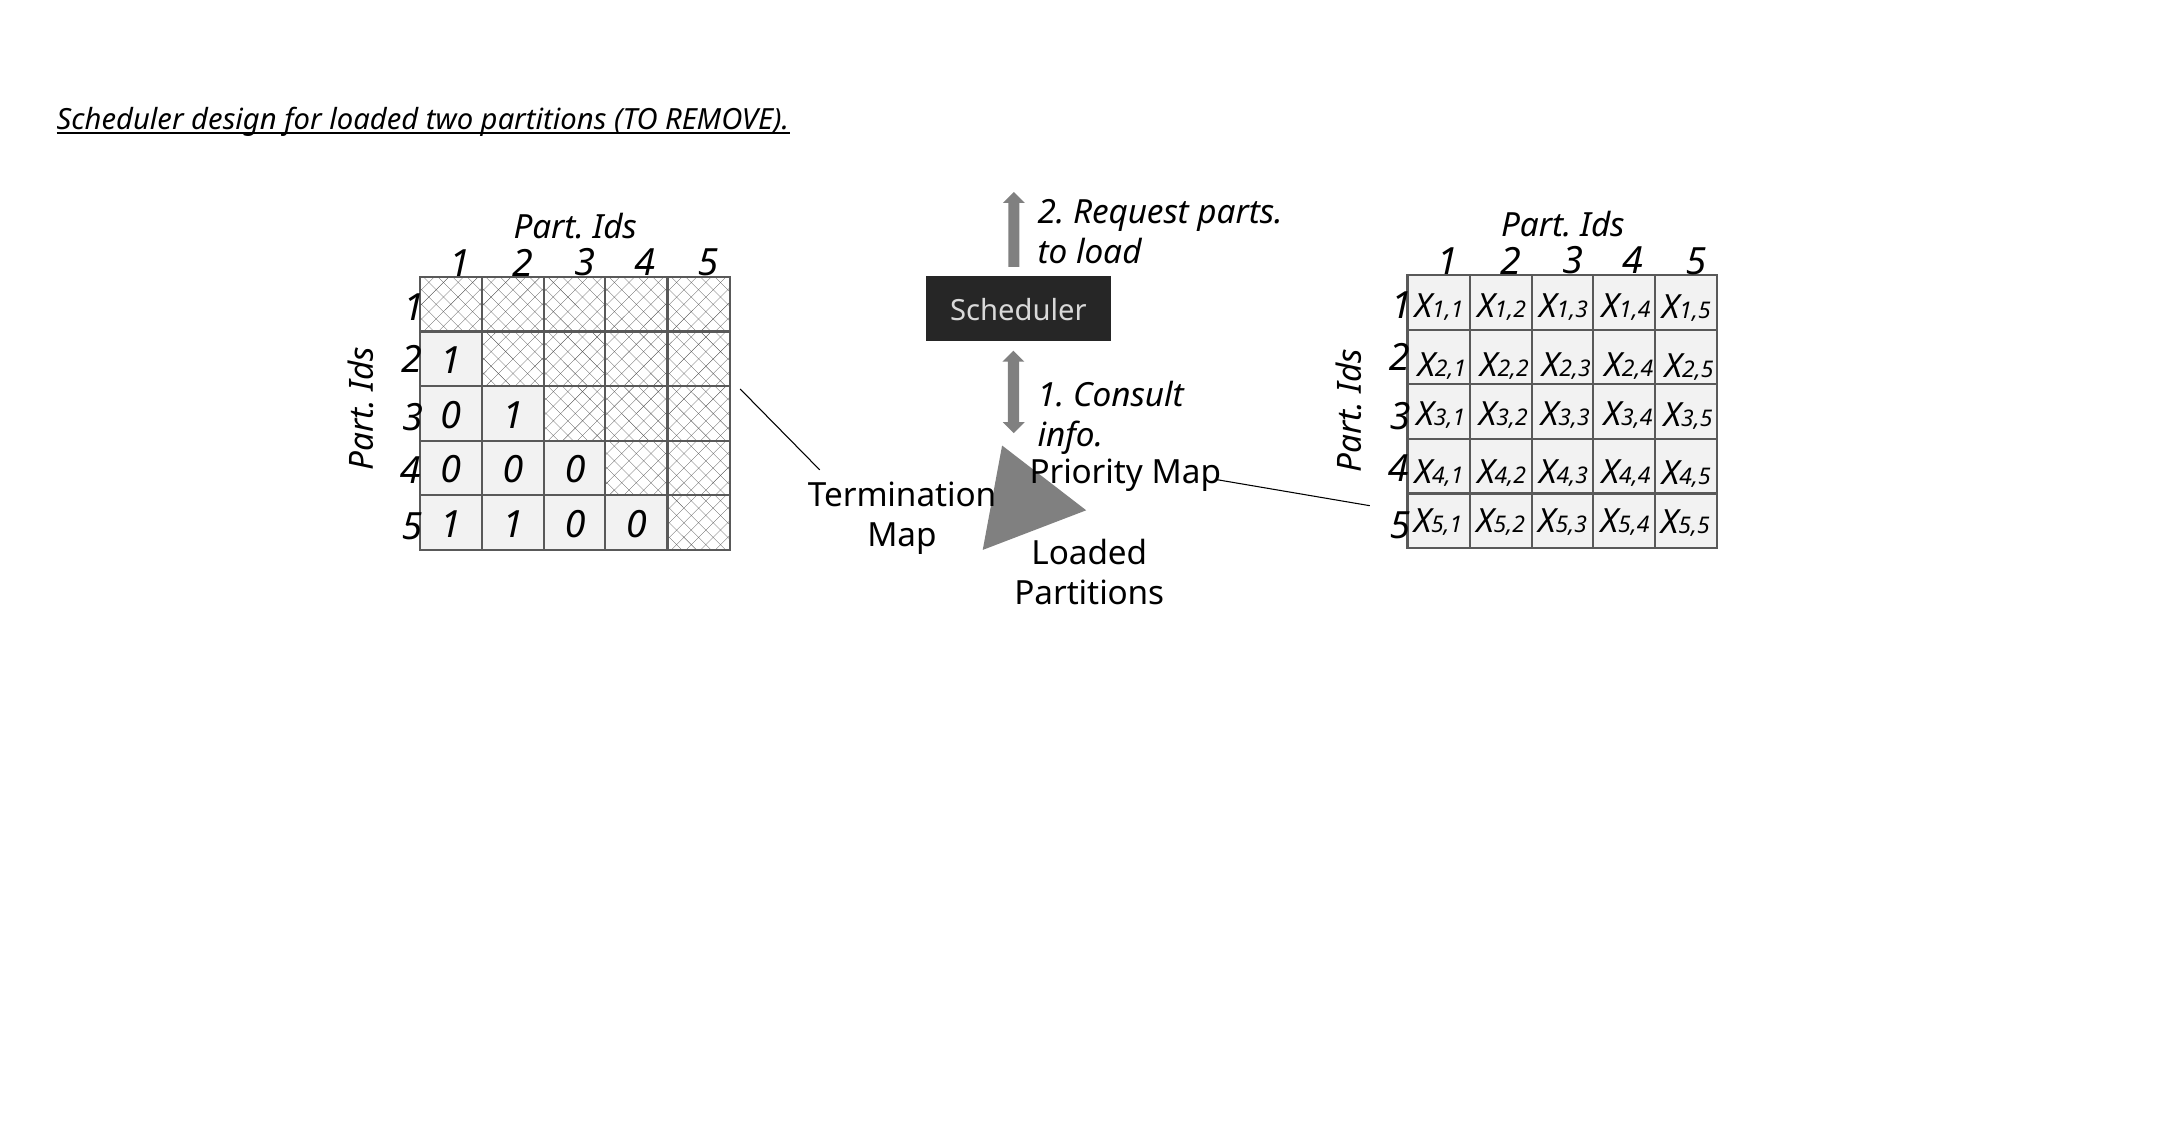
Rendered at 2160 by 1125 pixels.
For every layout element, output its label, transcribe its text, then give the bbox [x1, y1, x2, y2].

text_box X1,4 [1586, 276, 1666, 332]
text_box Scheduler [925, 275, 1112, 342]
text_box X2,2 [1465, 335, 1527, 384]
text_box X3,4 [1588, 384, 1649, 440]
text_box 0 [419, 440, 481, 494]
text_box 2 [1485, 229, 1517, 276]
text_box [604, 276, 666, 330]
text_box 0 [481, 440, 543, 494]
text_box 1 [388, 275, 420, 335]
text_box X4,5 [1646, 443, 1726, 499]
text_box X1,1 [1399, 276, 1462, 332]
text_box [1000, 363, 1022, 435]
text_box 2 [497, 231, 529, 291]
text_box 3 [1547, 228, 1579, 276]
text_box 1 [419, 494, 481, 551]
text_box 5 [682, 230, 714, 291]
text_box [543, 385, 604, 440]
text_box X1,3 [1524, 276, 1586, 332]
text_box 5 [1374, 493, 1406, 553]
text_box [666, 276, 731, 330]
text_box 3 [559, 230, 591, 291]
text_box 1. Consult info. [1022, 366, 1251, 461]
text_box X4,2 [1462, 442, 1524, 491]
text_box [1702, 274, 1718, 278]
text_box 3 [387, 385, 419, 446]
text_box X2,4 [1589, 335, 1669, 384]
text_box 0 [419, 385, 481, 440]
text_box Part. Ids [1320, 293, 1375, 528]
text_box [1654, 274, 1670, 278]
text_box 4 [385, 438, 417, 499]
text_box 2. Request parts. to load [1022, 182, 1300, 278]
text_box [604, 385, 666, 440]
text_box X5,2 [1461, 491, 1523, 547]
text_box X4,4 [1586, 442, 1666, 491]
text_box [481, 330, 543, 385]
text_box 1 [481, 385, 543, 440]
text_box [543, 276, 604, 330]
text_box X4,3 [1524, 442, 1586, 491]
text_box X5,5 [1645, 492, 1725, 548]
text_box X3,2 [1464, 384, 1526, 440]
text_box [997, 443, 1008, 466]
text_box 0 [543, 440, 604, 494]
text_box Termination Map [785, 466, 1019, 561]
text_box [1215, 479, 1370, 506]
text_box X2,1 [1402, 335, 1465, 384]
text_box 1 [1376, 273, 1408, 326]
text_box 4 [1373, 436, 1404, 497]
text_box X5,4 [1585, 491, 1646, 547]
text_box [666, 494, 731, 551]
text_box [604, 330, 666, 385]
text_box 5 [1670, 229, 1702, 278]
text_box 4 [1607, 228, 1639, 276]
text_box [481, 276, 543, 330]
text_box X2,3 [1527, 335, 1589, 384]
text_box X5,1 [1398, 491, 1461, 547]
text_box [1000, 190, 1022, 269]
text_box Loaded Partitions [972, 524, 1207, 619]
text_box X2,5 [1649, 336, 1729, 392]
text_box 0 [543, 494, 604, 551]
text_box [420, 276, 481, 330]
text_box Scheduler design for loaded two partitions (TO REMOVE). [41, 92, 1497, 143]
text_box 4 [619, 230, 651, 291]
text_box 3 [1375, 384, 1401, 436]
text_box X4,1 [1399, 442, 1462, 491]
text_box 2 [1374, 326, 1406, 386]
text_box 1 [1422, 229, 1454, 276]
text_box Part. Ids [458, 197, 693, 253]
text_box X3,1 [1401, 384, 1464, 440]
text_box [604, 440, 666, 494]
text_box Priority Map [1008, 442, 1243, 498]
text_box X3,3 [1526, 384, 1588, 440]
text_box 1 [419, 330, 481, 385]
text_box Part. Ids [1446, 196, 1680, 251]
text_box X1,5 [1647, 278, 1726, 333]
text_box X5,3 [1523, 491, 1585, 547]
text_box [1019, 498, 1089, 538]
text_box X3,5 [1648, 385, 1728, 441]
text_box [740, 388, 820, 470]
text_box [666, 385, 731, 440]
text_box 0 [604, 494, 666, 551]
text_box 2 [386, 327, 418, 388]
text_box Part. Ids [332, 291, 387, 526]
text_box [999, 349, 1027, 427]
text_box [543, 330, 604, 385]
text_box 5 [386, 495, 418, 555]
text_box [666, 330, 731, 385]
text_box 1 [481, 494, 543, 551]
text_box [666, 440, 731, 494]
text_box 1 [434, 231, 466, 292]
text_box X1,2 [1462, 276, 1524, 332]
